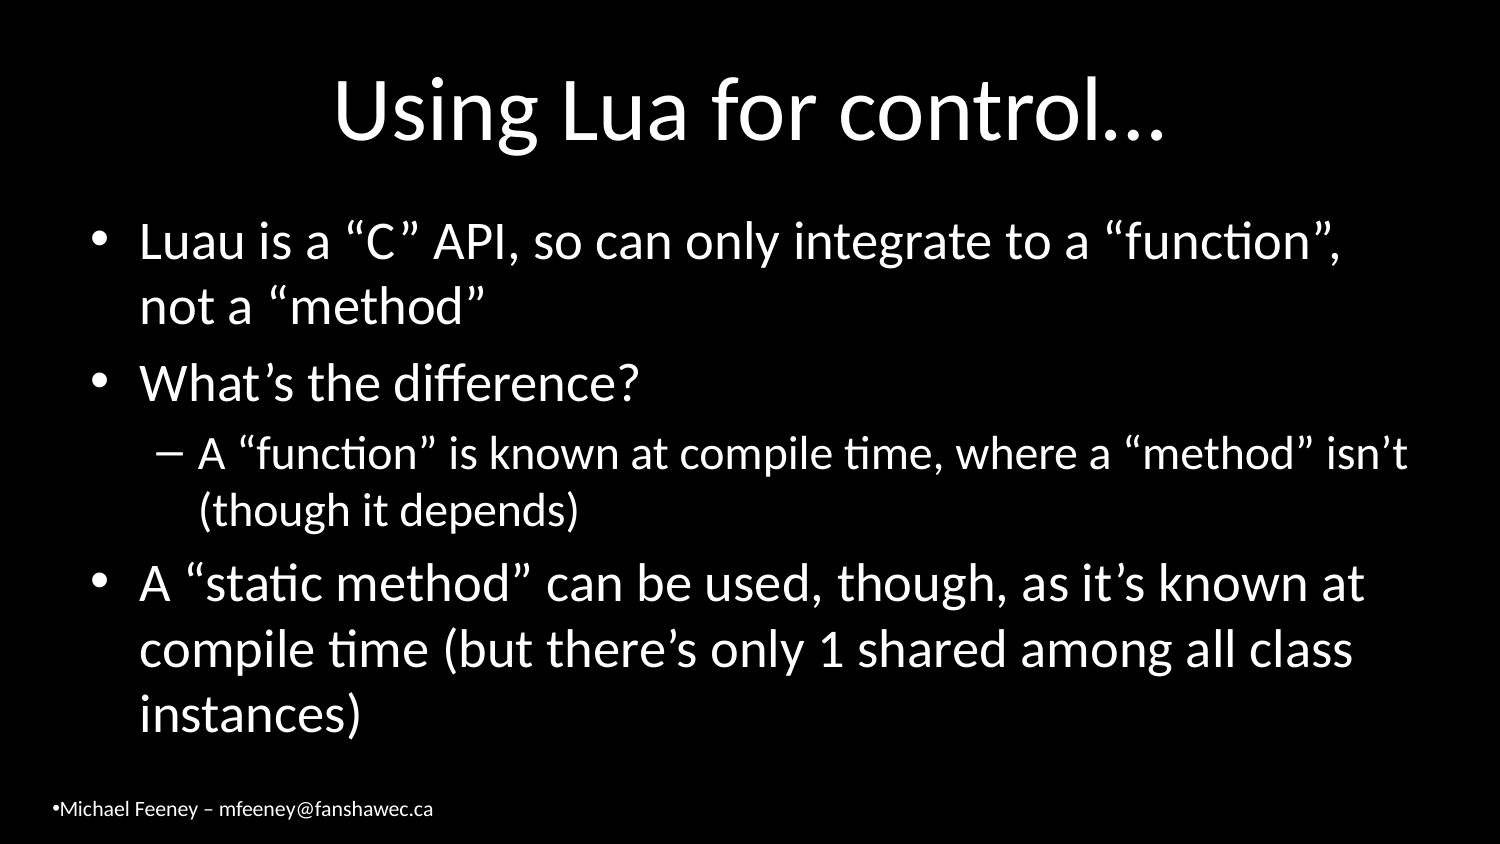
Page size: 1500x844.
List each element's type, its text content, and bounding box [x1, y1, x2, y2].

title Using Lua for control… [75, 33, 1425, 175]
list Luau is a “C” API, so can only integrate to a “function”, not a “method” What’s the difference? A “function” is known at compile time, where a “method” isn’t (though it depends) A “static method” can be used, though, as it’s known at compile time (but there’s only 1 shared among all class instances) [75, 196, 1425, 754]
